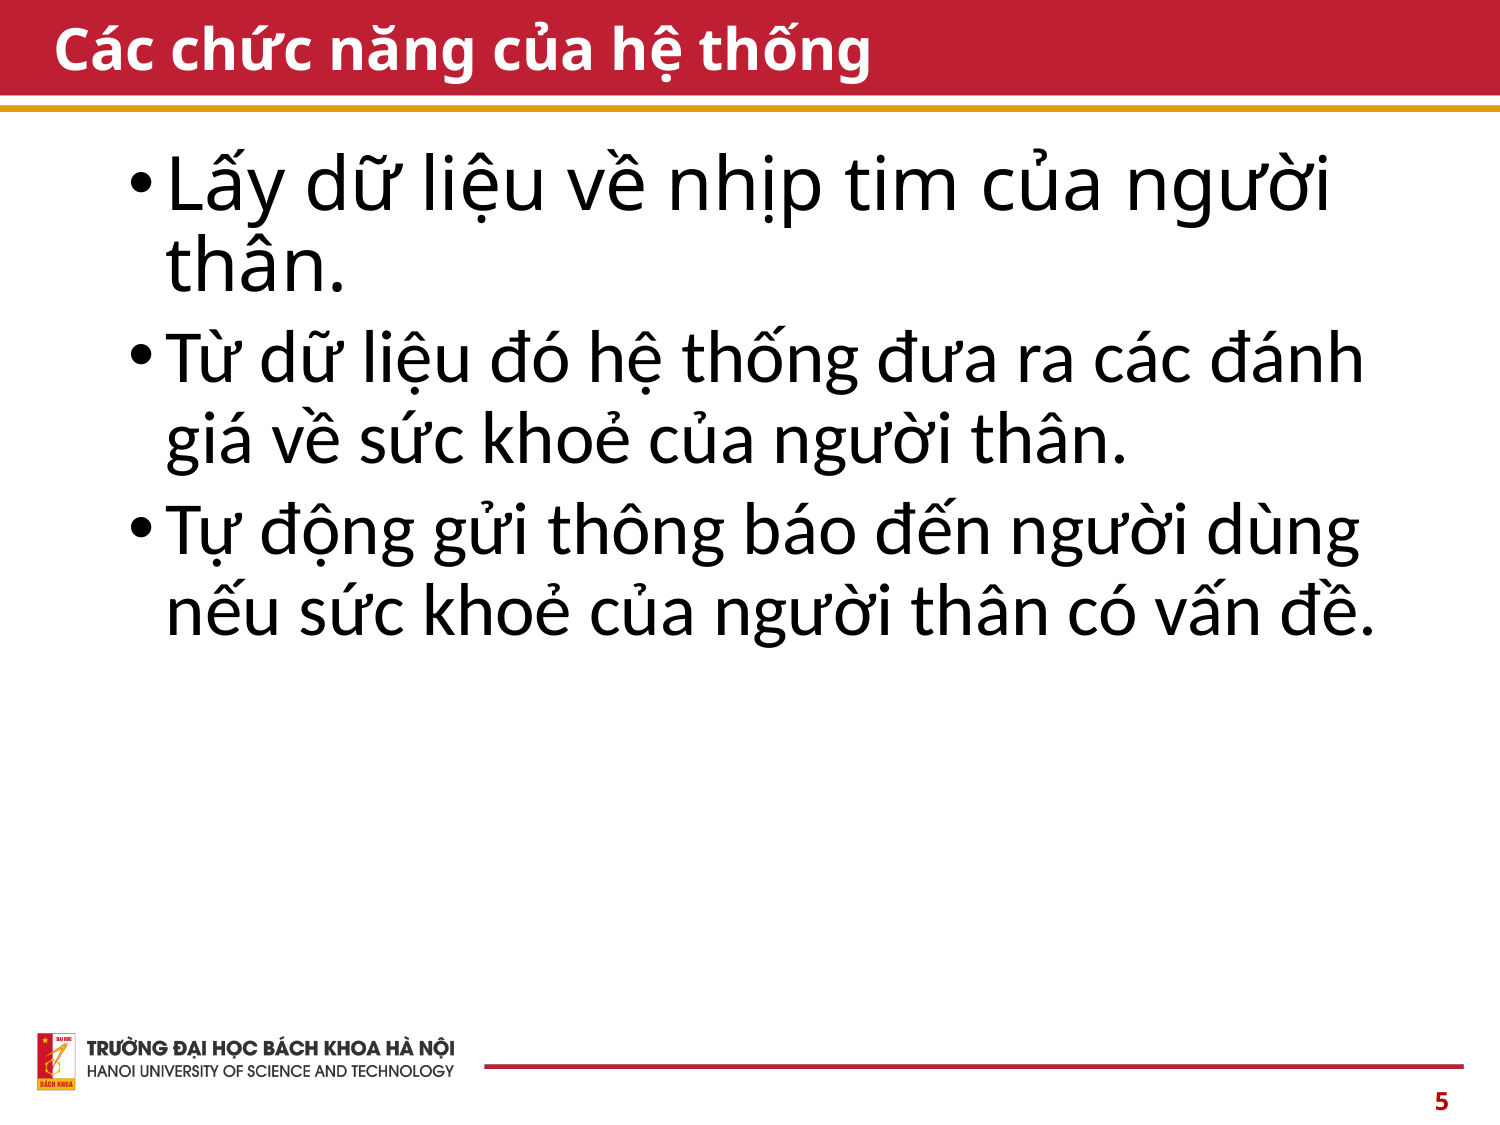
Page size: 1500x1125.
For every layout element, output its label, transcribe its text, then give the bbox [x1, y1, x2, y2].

picture [0, 0, 1500, 1125]
slide_number 5 [1126, 1078, 1464, 1125]
list Lấy dữ liệu về nhịp tim của người thân. Từ dữ liệu đó hệ thống đưa ra các đánh giá về sức khoẻ của người thân. Tự động gửi thông báo đến người dùng nếu sức khoẻ của người thân có vấn đề. [38, 138, 1462, 1008]
title Các chức năng của hệ thống [38, 12, 1462, 87]
